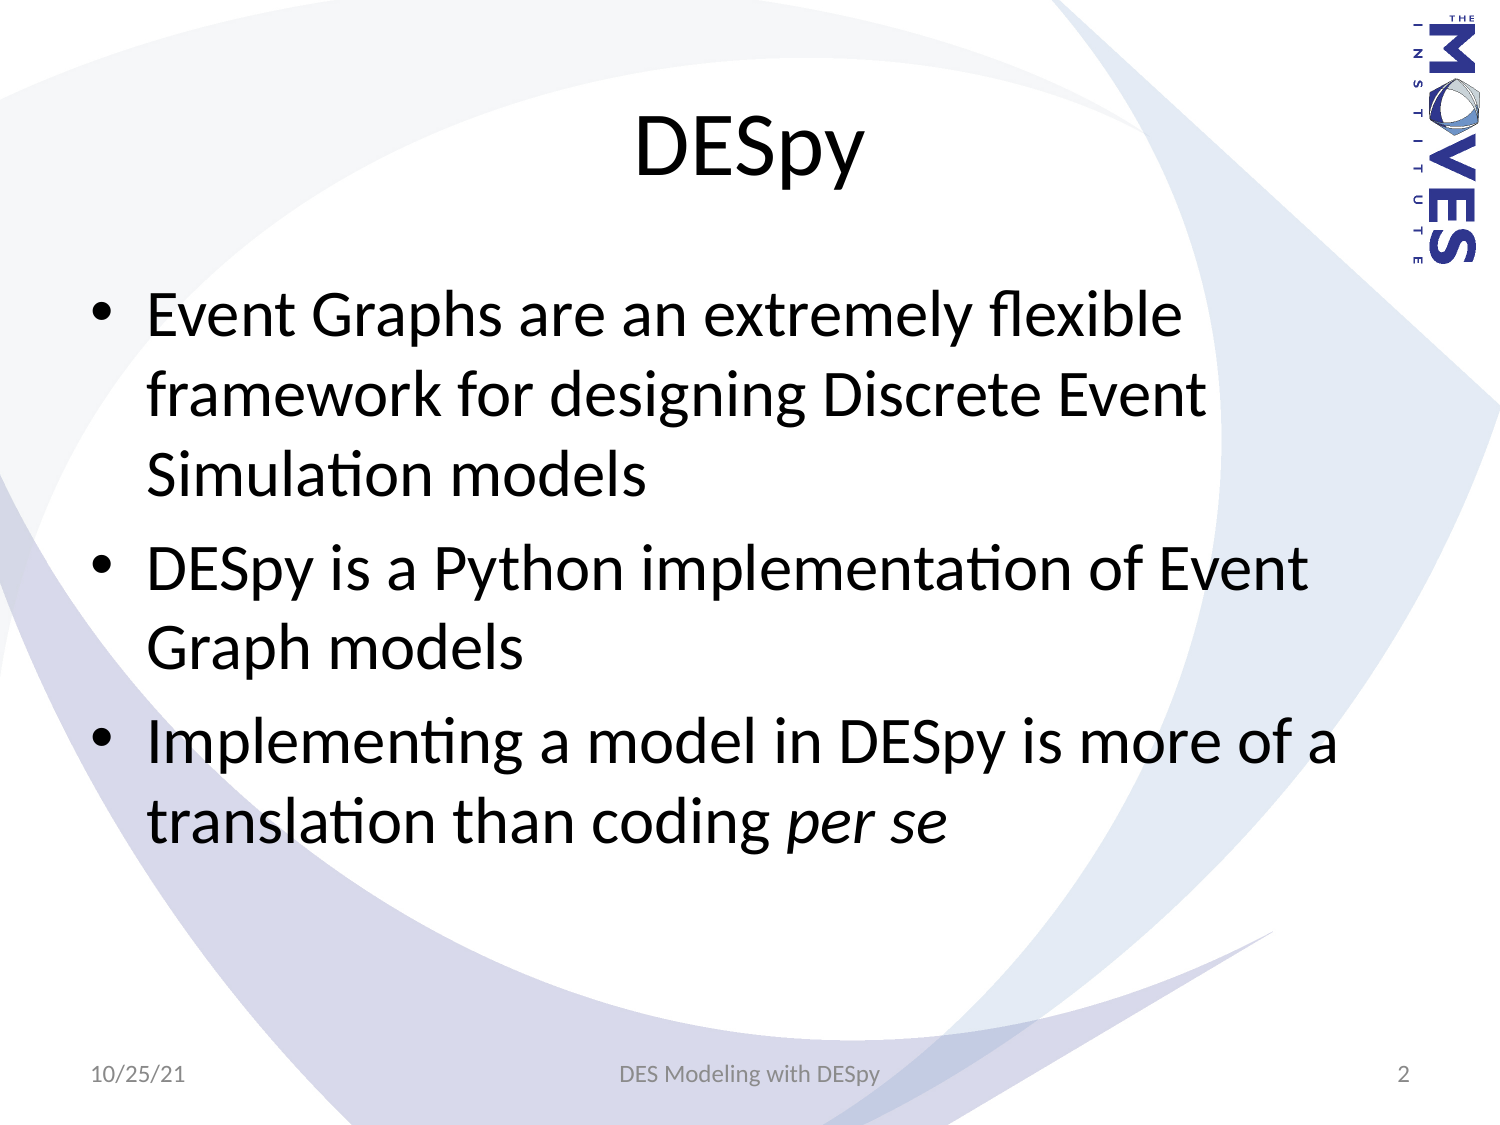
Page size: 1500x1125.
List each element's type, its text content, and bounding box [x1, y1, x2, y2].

title DESpy [75, 45, 1425, 233]
list Event Graphs are an extremely flexible framework for designing Discrete Event Simulation models DESpy is a Python implementation of Event Graph models Implementing a model in DESpy is more of a translation than coding per se [75, 262, 1425, 1005]
picture [0, 0, 1500, 1125]
footer DES Modeling with DESpy [512, 1042, 988, 1103]
slide_number 2 [1074, 1042, 1425, 1103]
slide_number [75, 1042, 425, 1103]
